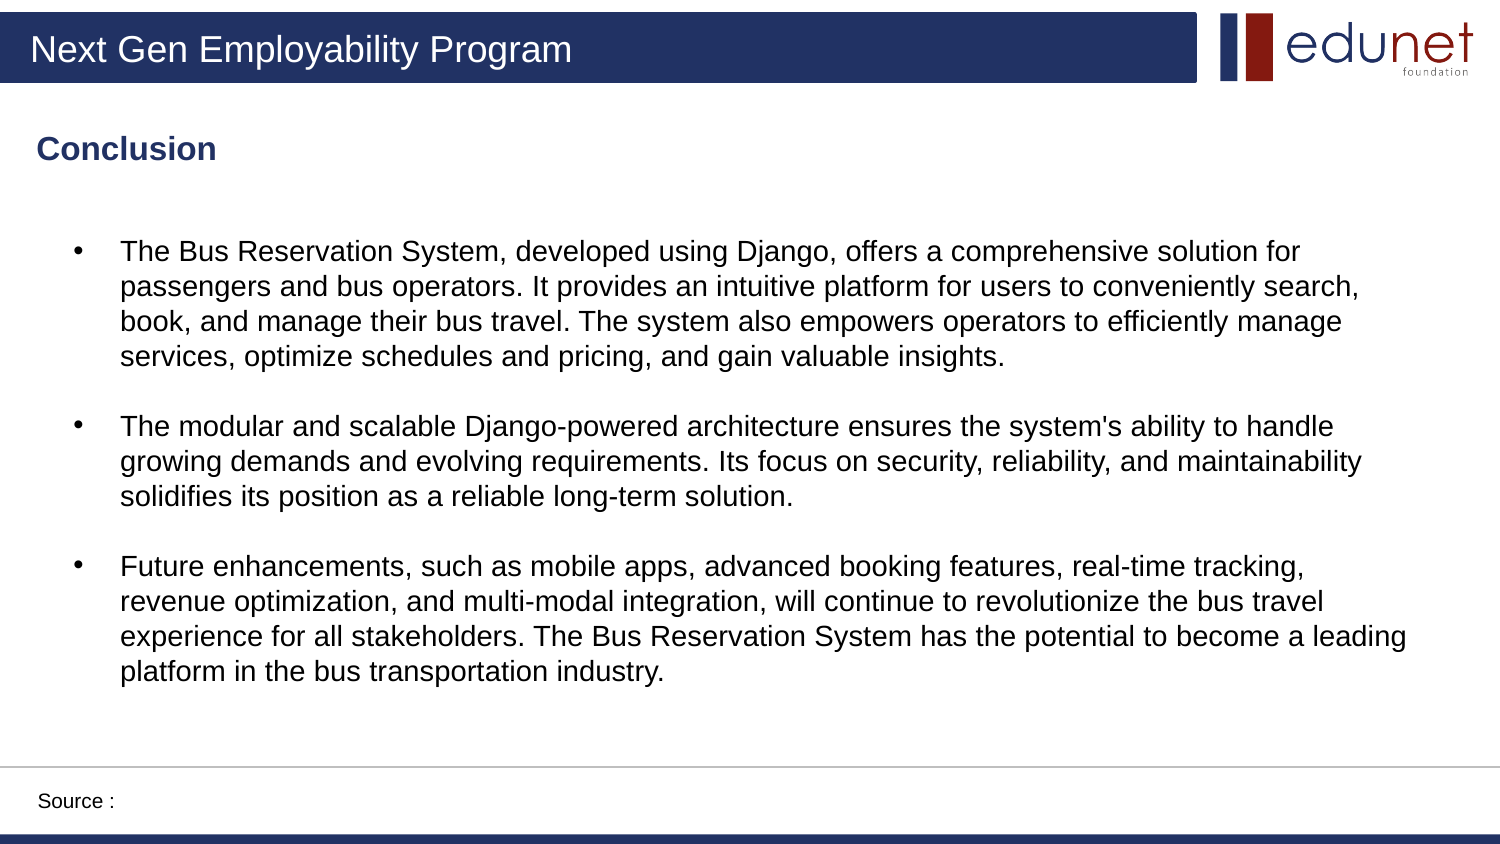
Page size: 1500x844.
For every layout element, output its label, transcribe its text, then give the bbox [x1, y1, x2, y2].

text_box The Bus Reservation System, developed using Django, offers a comprehensive solution for passengers and bus operators. It provides an intuitive platform for users to conveniently search, book, and manage their bus travel. The system also empowers operators to efficiently manage services, optimize schedules and pricing, and gain valuable insights. The modular and scalable Django-powered architecture ensures the system's ability to handle growing demands and evolving requirements. Its focus on security, reliability, and maintainability solidifies its position as a reliable long-term solution. Future enhancements, such as mobile apps, advanced booking features, real-time tracking, revenue optimization, and multi-modal integration, will continue to revolutionize the bus travel experience for all stakeholders. The Bus Reservation System has the potential to become a leading platform in the bus transportation industry. [58, 224, 1436, 695]
picture [1279, 14, 1482, 83]
title Conclusion [21, 111, 504, 165]
text_box Source : [22, 776, 139, 826]
